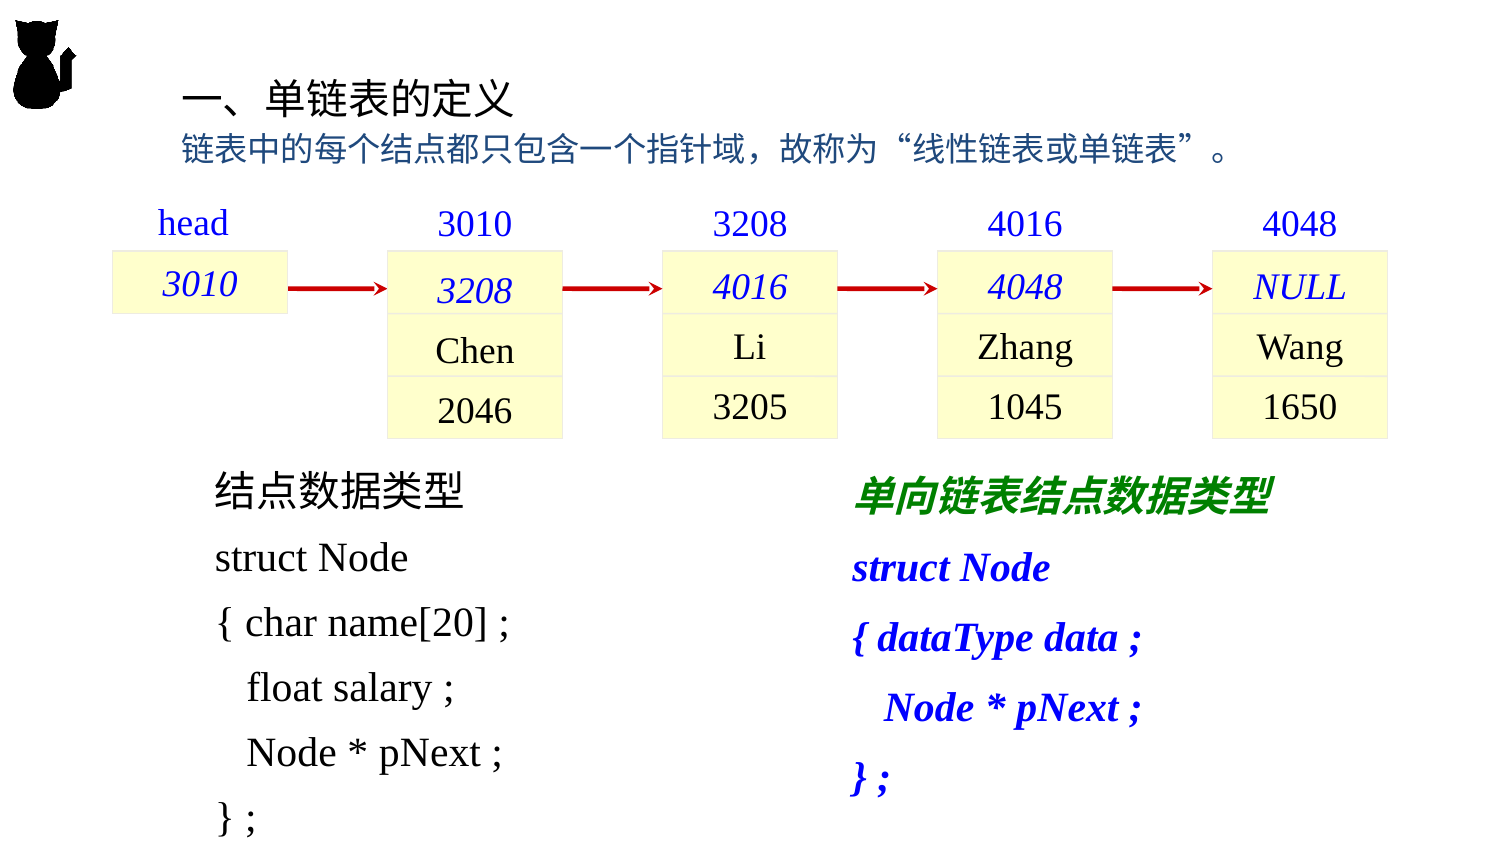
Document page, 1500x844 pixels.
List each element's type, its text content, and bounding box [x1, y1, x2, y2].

text_box 单向链表结点数据类型 struct Node { dataType data ; Node * pNext ; } ; [837, 442, 1291, 807]
text_box [1200, 282, 1207, 295]
picture [0, 20, 89, 109]
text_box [937, 190, 1113, 439]
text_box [112, 183, 288, 314]
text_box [662, 190, 838, 439]
text_box [650, 282, 657, 295]
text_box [1212, 190, 1388, 439]
text_box [925, 282, 932, 295]
text_box 结点数据类型 struct Node { char name[20] ; float salary ; Node * pNext ; } ; [199, 442, 653, 844]
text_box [387, 190, 563, 443]
text_box [375, 282, 382, 295]
text_box 一、单链表的定义 链表中的每个结点都只包含一个指针域，故称为“线性链表或单链表”。 [155, 65, 1407, 195]
